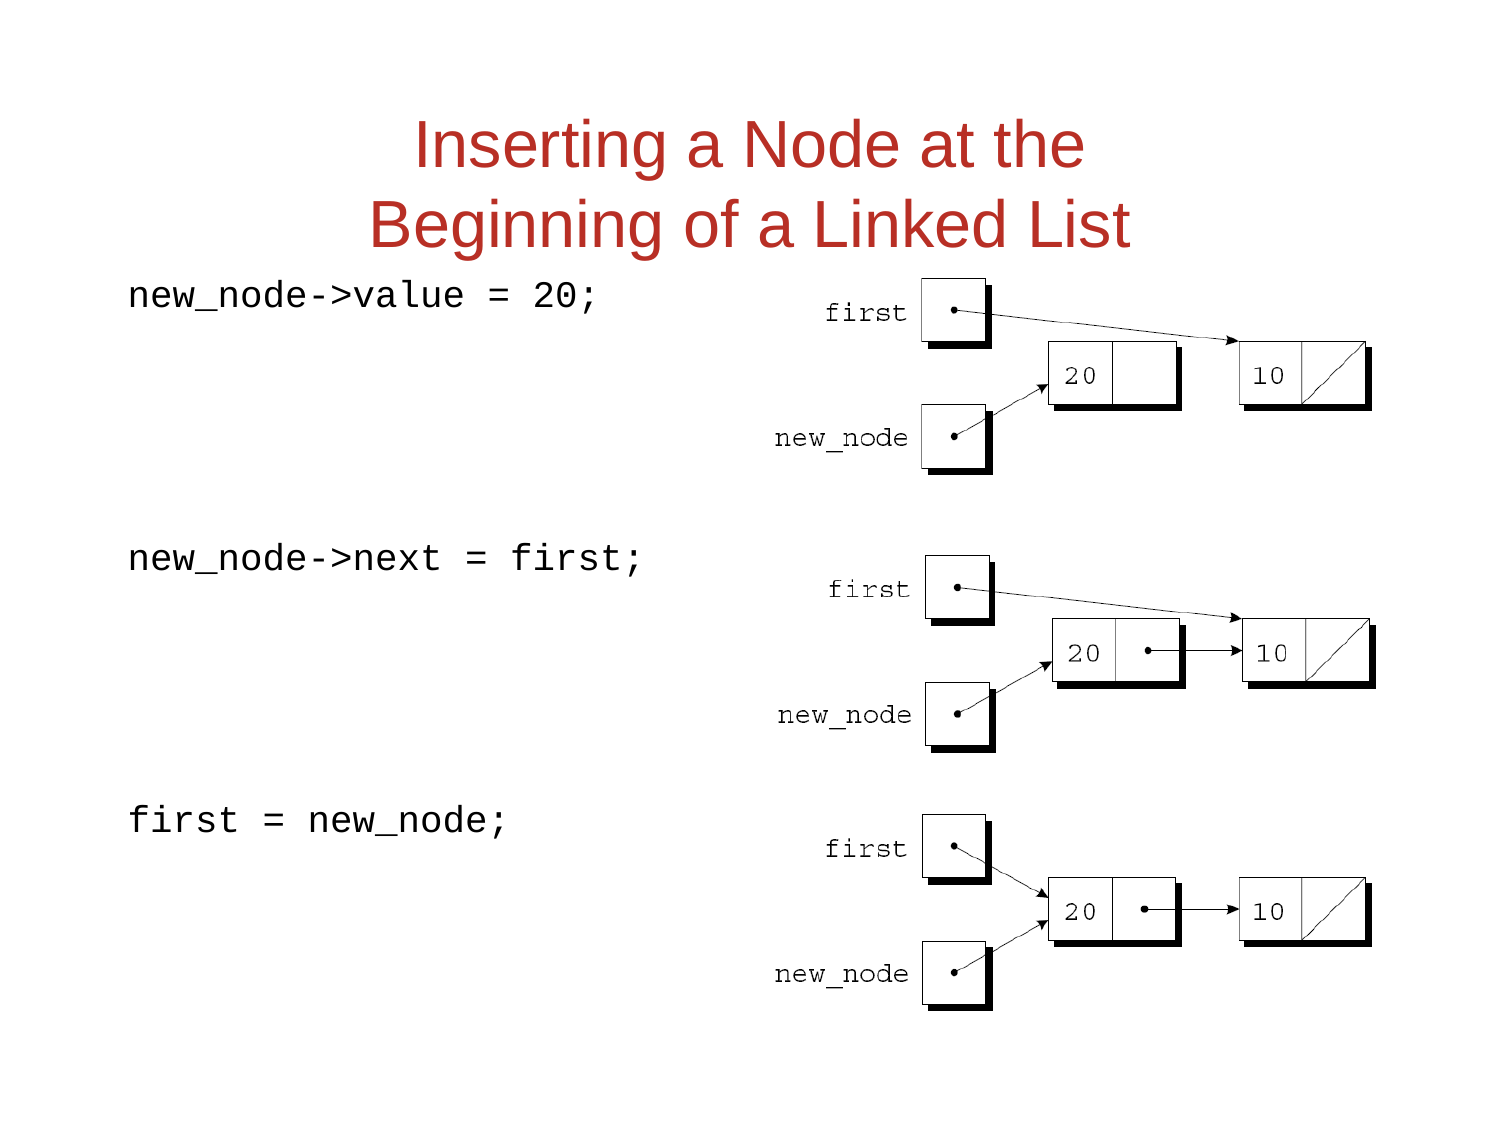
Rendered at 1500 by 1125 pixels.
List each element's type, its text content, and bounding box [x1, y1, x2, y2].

title Inserting a Node at the Beginning of a Linked List [112, 125, 1388, 238]
list new_node->value = 20; new_node->next = first; first = new_node; [112, 262, 1388, 1038]
picture [770, 276, 1375, 478]
picture [775, 548, 1378, 758]
picture [772, 810, 1376, 1016]
